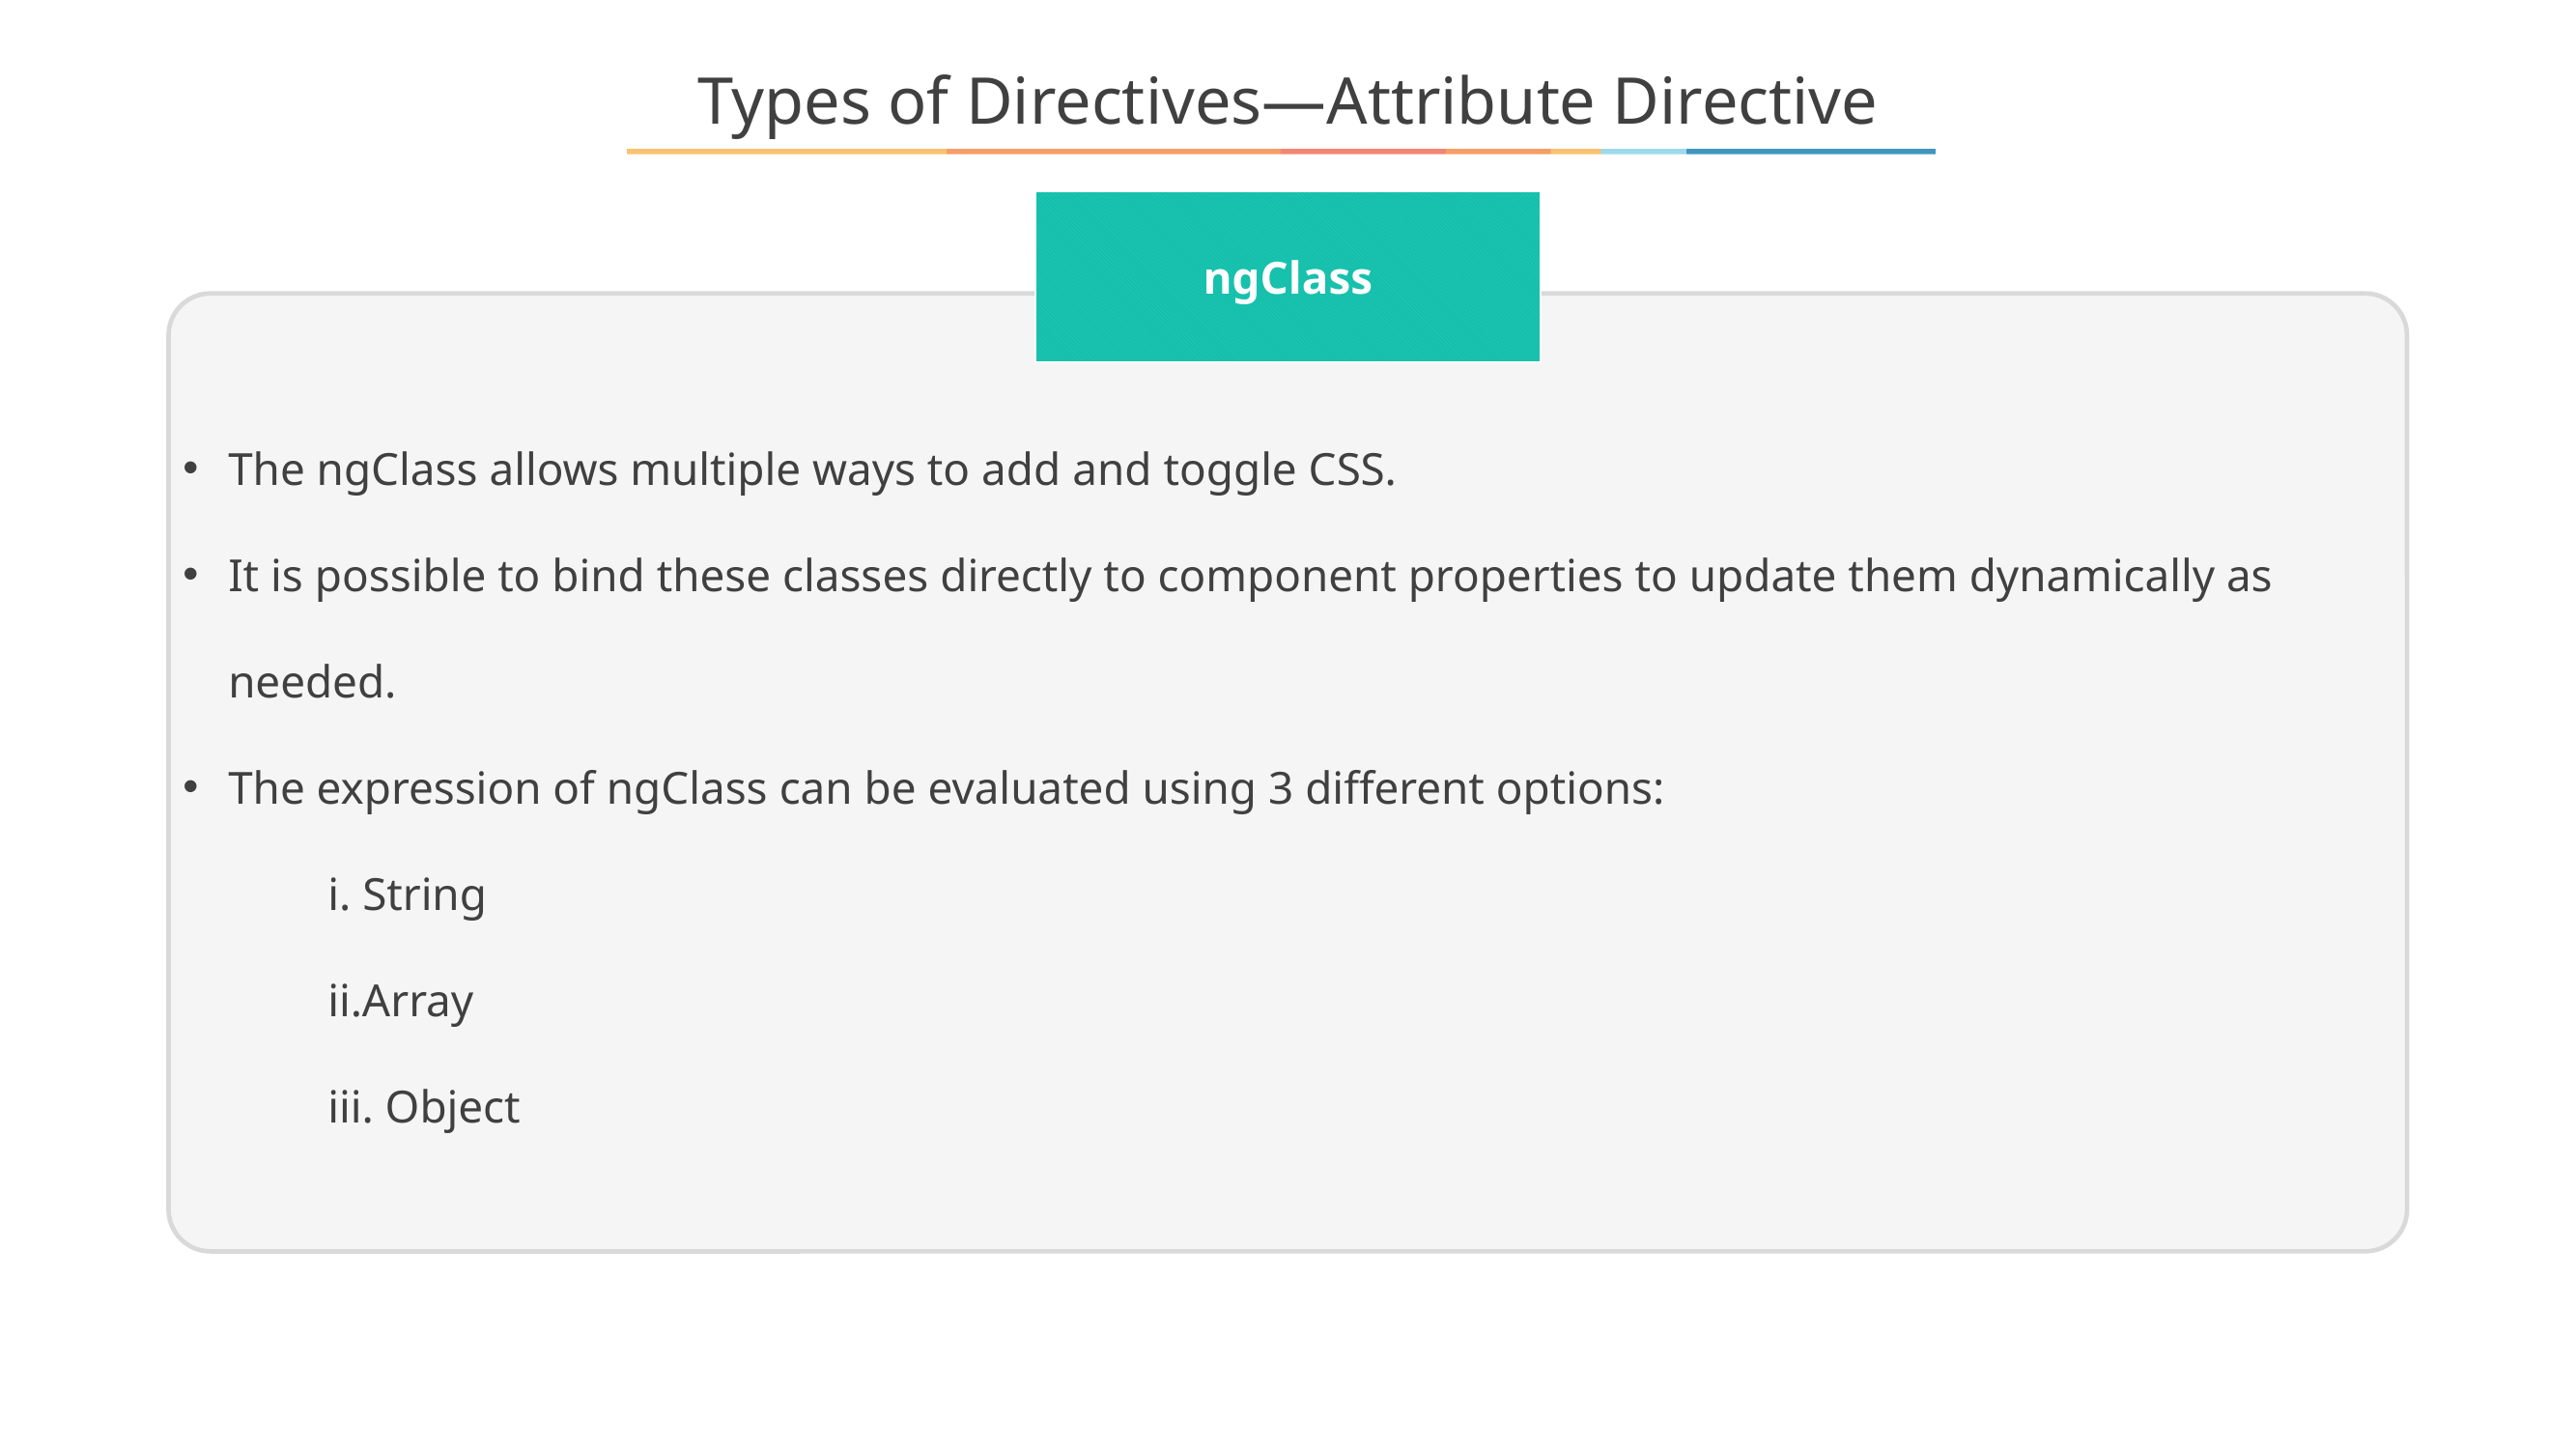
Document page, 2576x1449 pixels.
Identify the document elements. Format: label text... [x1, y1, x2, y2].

picture [627, 129, 1936, 174]
text_box ngClass [1034, 190, 1542, 363]
text_box [167, 292, 2409, 1253]
title Types of Directives—Attribute Directive [0, 50, 2576, 156]
text_box The ngClass allows multiple ways to add and toggle CSS. It is possible to bind these classes directly to component properties to update them dynamically as needed. The expression of ngClass can be evaluated using 3 different options: i. String ii.Array iii. Object [168, 381, 2408, 1139]
